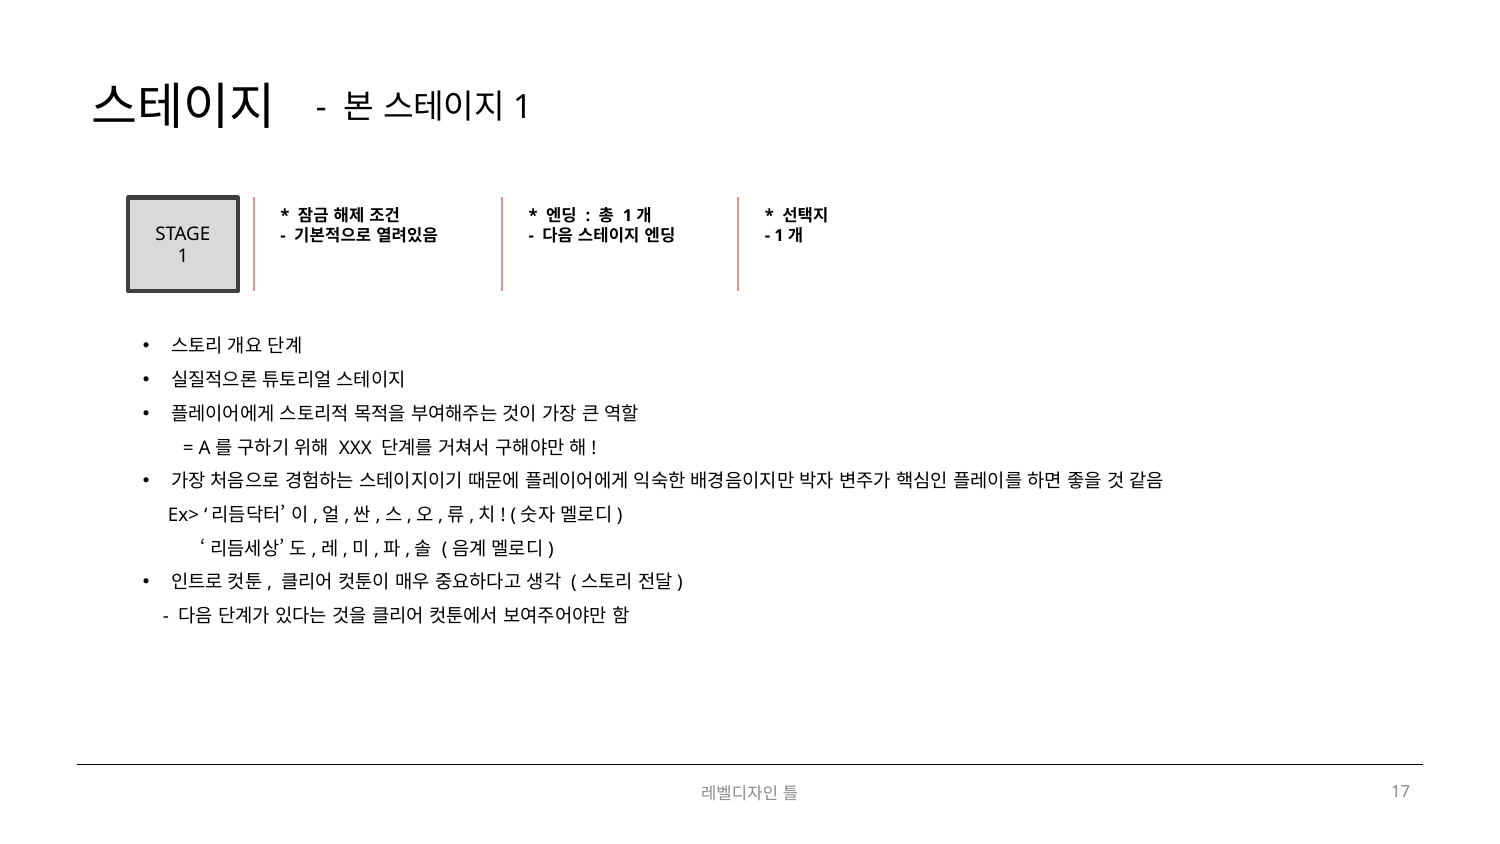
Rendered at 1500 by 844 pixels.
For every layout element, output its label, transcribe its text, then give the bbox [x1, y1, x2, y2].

slide_number 17 [1074, 770, 1425, 816]
text_box * 잠금 해제 조건 - 기본적으로 열려있음 [265, 197, 501, 252]
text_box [128, 197, 239, 292]
footer 레벨디자인 틀 [512, 773, 988, 816]
text_box * 선택지 - 1개 [750, 197, 1105, 252]
text_box * 잠금 해제 조건 - 기본적으로 열려있음 [503, 197, 513, 252]
text_box 스토리 개요 단계 실질적으론 튜토리얼 스테이지 플레이어에게 스토리적 목적을 부여해주는 것이 가장 큰 역할 = A를 구하기 위해 XXX 단계를 거쳐서 구해야만 해! 가장 처음으로 경험하는 스테이지이기 때문에 플레이어에게 익숙한 배경음이지만 박자 변주가 핵심인 플레이를 하면 좋을 것 같음 Ex> ‘리듬닥터’ 이,얼,싼,스,오,류,치! (숫자 멜로디) ‘리듬세상’ 도,레,미,파,솔 (음계 멜로디) 인트로 컷툰, 클리어 컷툰이 매우 중요하다고 생각 (스토리 전달) - 다음 단계가 있다는 것을 클리어 컷툰에서 보여주어야만 함 [128, 315, 1424, 634]
text_box * 엔딩 : 총 1개 - 다음 스테이지 엔딩 [513, 197, 737, 252]
text_box * 엔딩 : 총 1개 - 다음 스테이지 엔딩 [739, 197, 750, 252]
text_box - 본 스테이지1 [301, 77, 798, 133]
text_box 스테이지 [76, 67, 418, 143]
